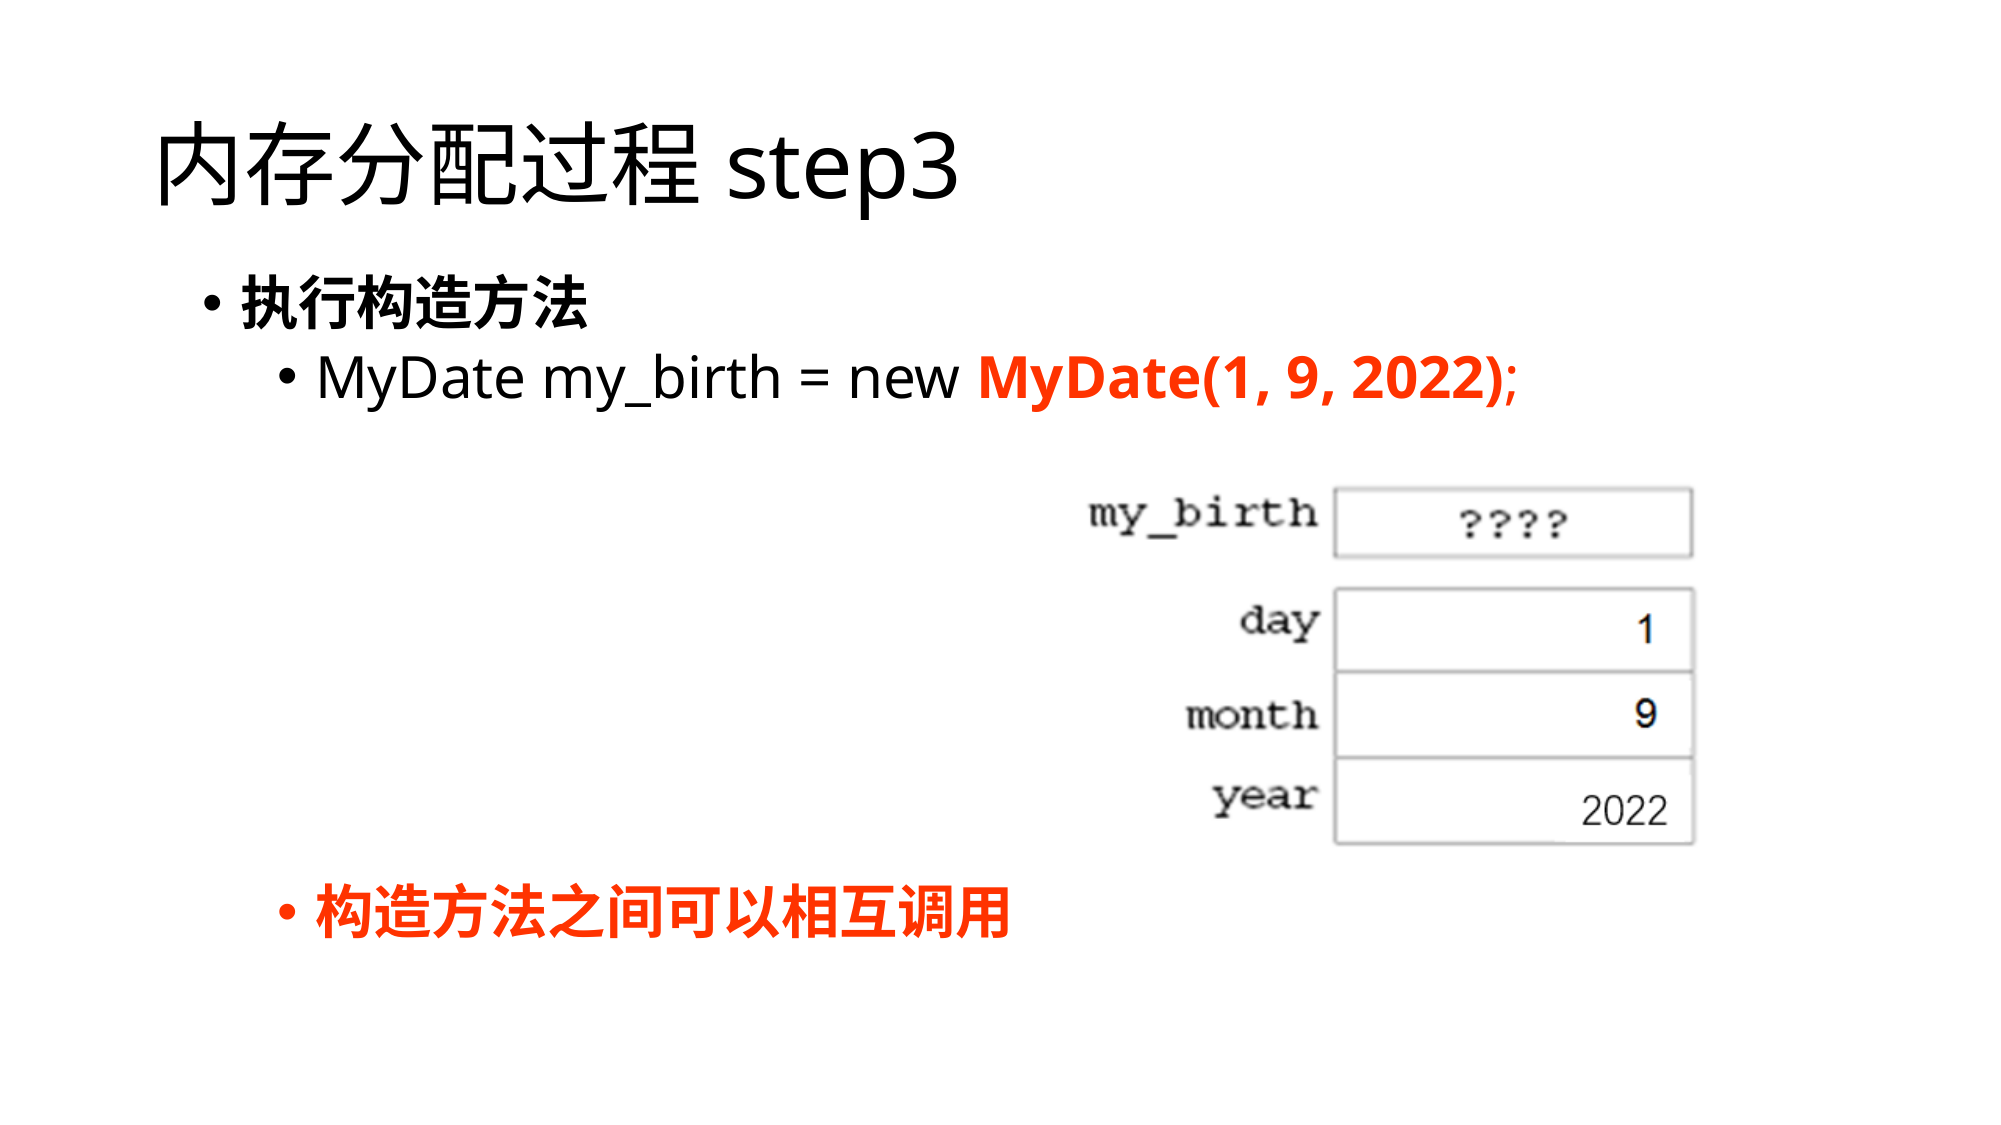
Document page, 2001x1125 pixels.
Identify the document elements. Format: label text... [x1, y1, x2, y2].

list 执行构造方法 MyDate my_birth = new MyDate(1, 9, 2022); 构造方法之间可以相互调用 [187, 267, 1827, 1011]
title 内存分配过程step3 [137, 59, 1863, 278]
picture [1078, 463, 1877, 902]
